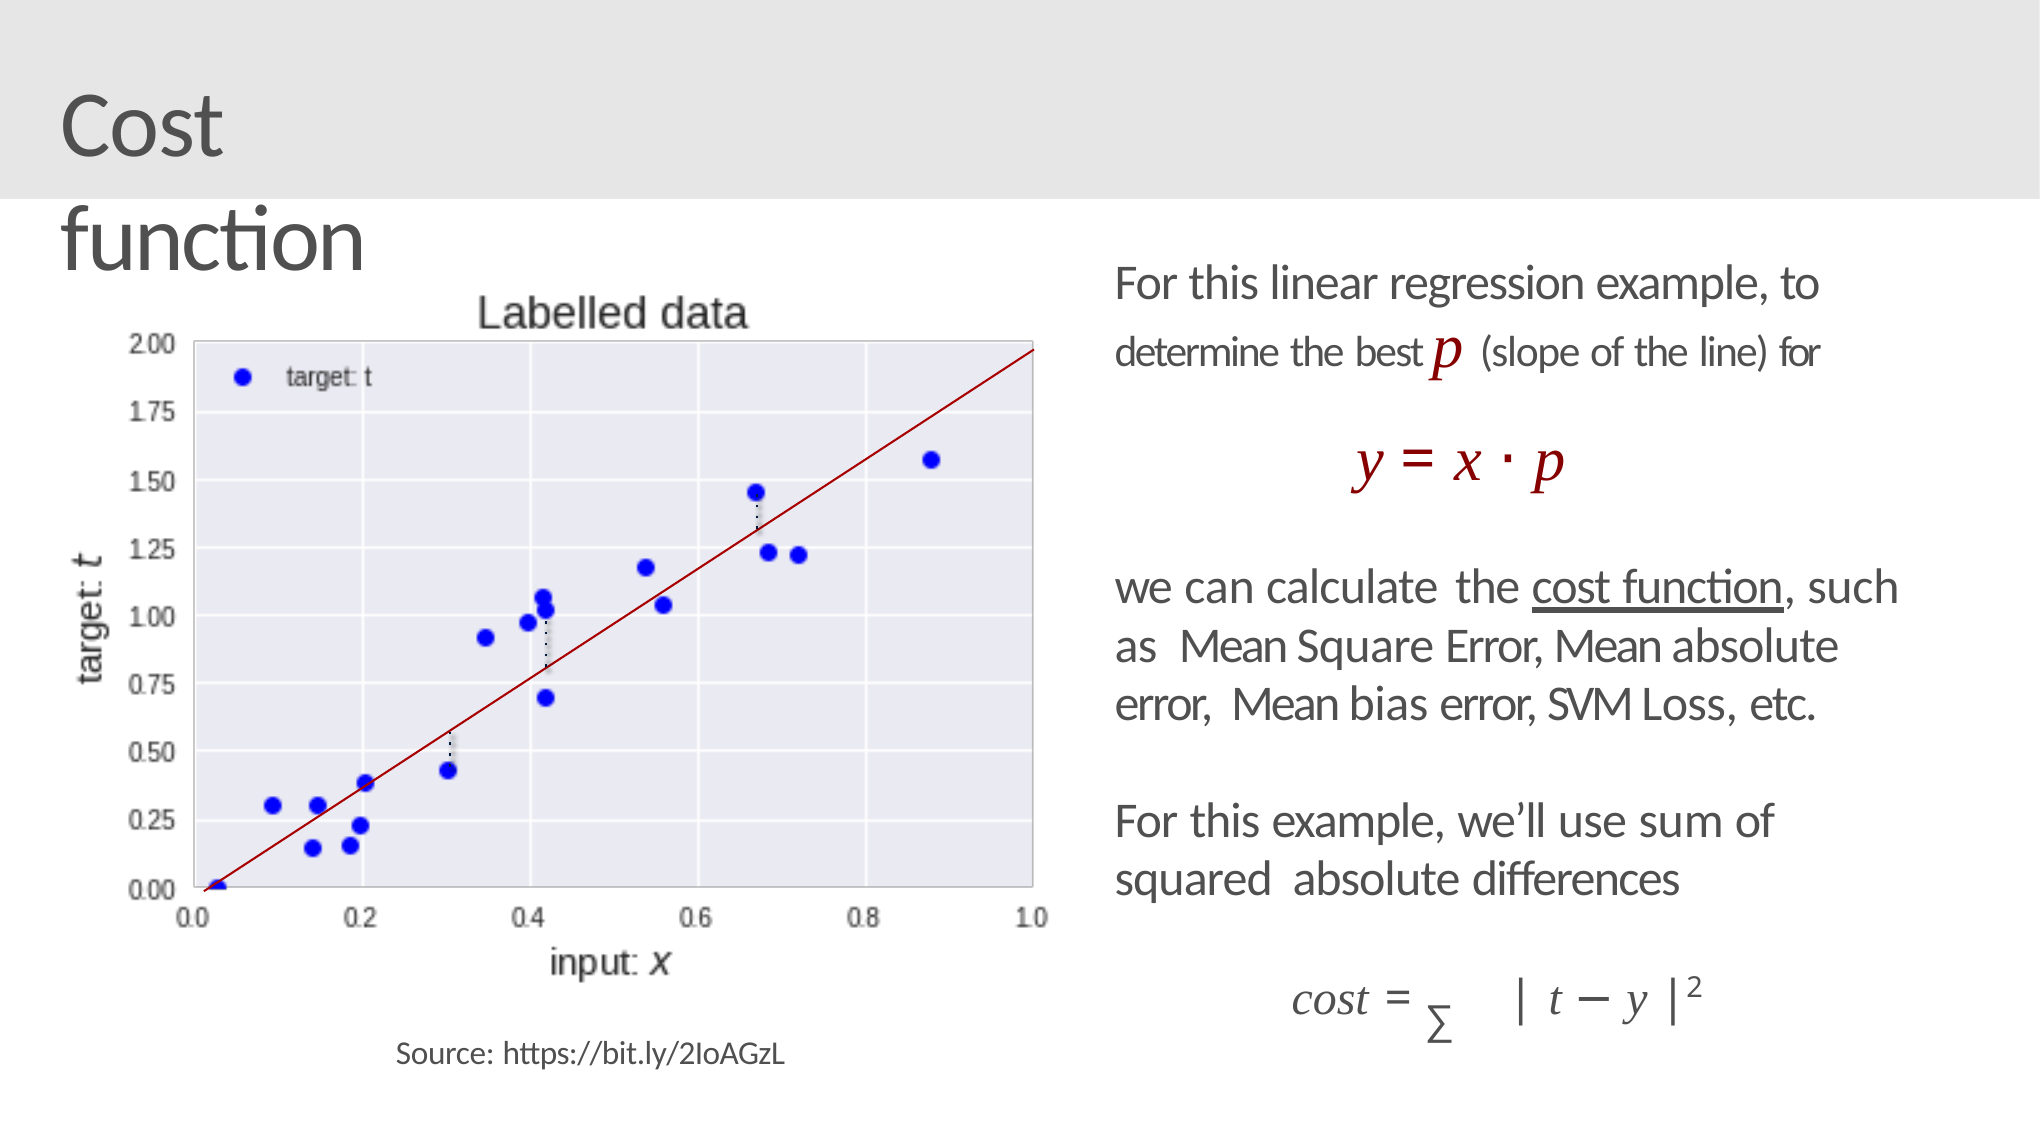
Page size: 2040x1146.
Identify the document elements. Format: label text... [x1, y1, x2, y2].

text_box For this linear regression example, to determine the best p (slope of the line) for y = x ⋅ p we can calculate the cost function, such as Mean Square Error, Mean absolute error, Mean bias error, SVM Loss, etc. For this example, we’ll use sum of squared absolute differences cost = ∑ | t − y |2 [1108, 247, 1938, 1044]
text_box Source: https://bit.ly/2IoAGzL [393, 1029, 792, 1072]
text_box [52, 279, 1066, 1003]
title Cost function [58, 59, 547, 279]
text_box [754, 491, 767, 541]
text_box [543, 613, 556, 679]
text_box [447, 729, 461, 779]
